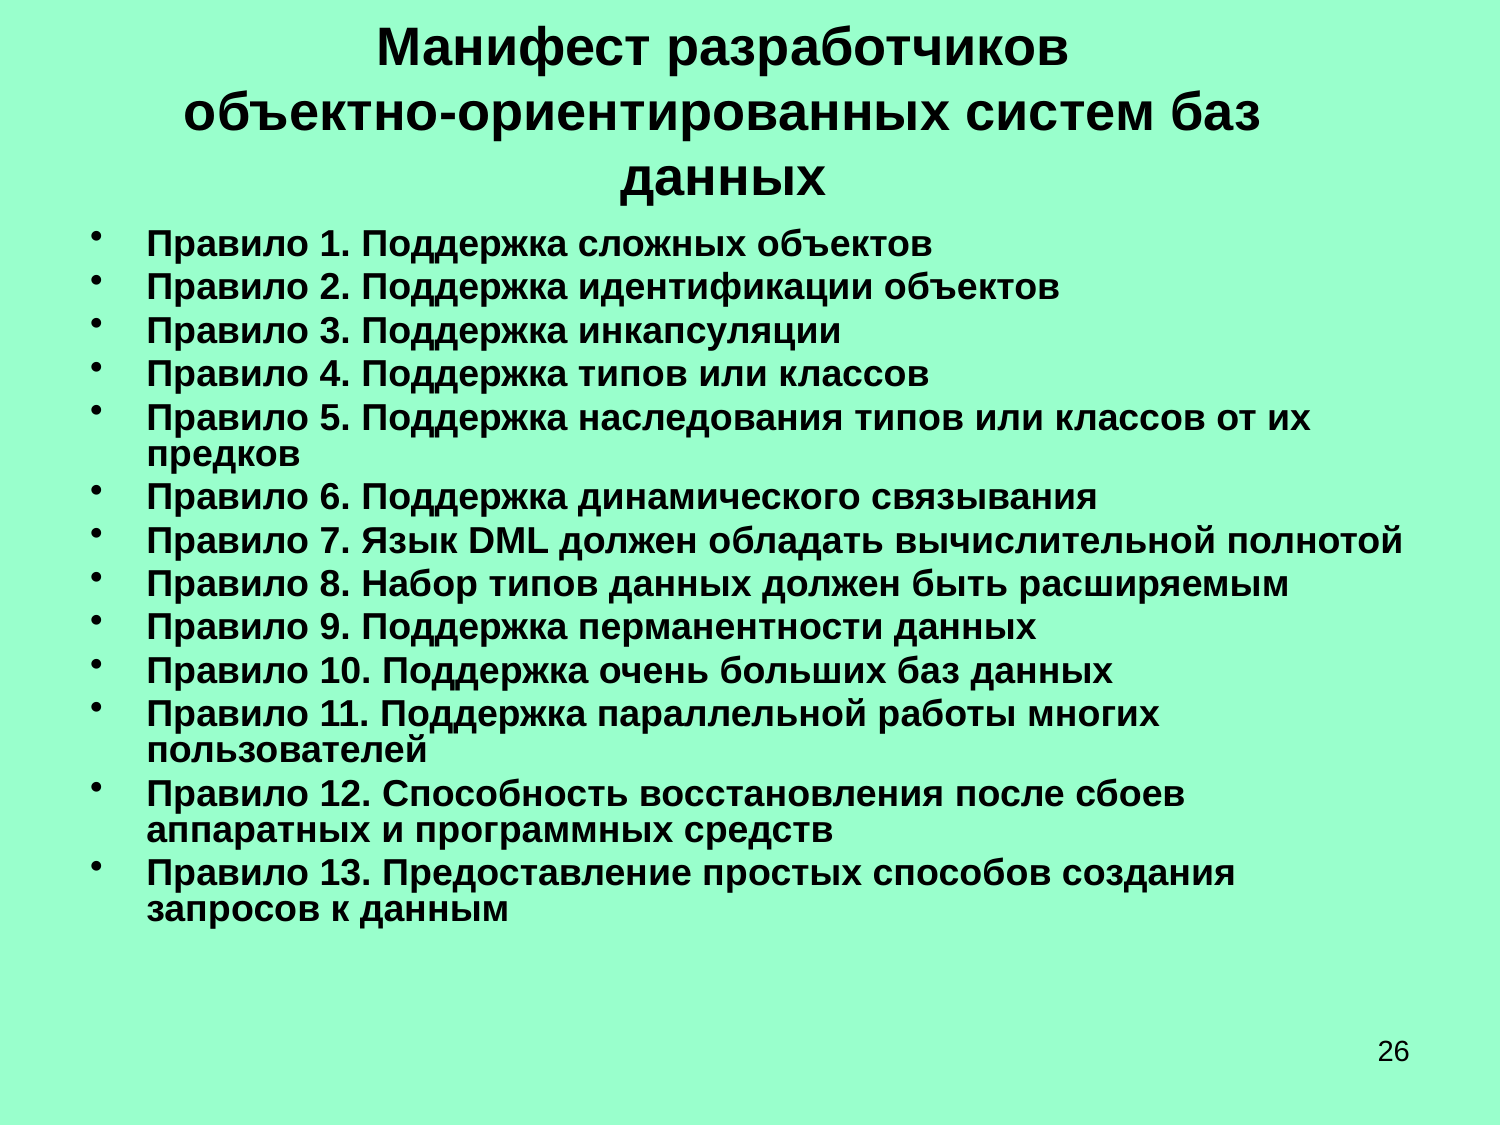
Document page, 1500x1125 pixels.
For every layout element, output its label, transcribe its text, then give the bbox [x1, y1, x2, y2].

list Правило 1. Поддержка сложных объектов Правило 2. Поддержка идентификации объектов Правило 3. Поддержка инкапсуляции Правило 4. Поддержка типов или классов Правило 5. Поддержка наследования типов или классов от их предков Правило 6. Поддержка динамического связывания Правило 7. Язык DML должен обладать вычислительной полнотой Правило 8. Набор типов данных должен быть расширяемым Правило 9. Поддержка перманентности данных Правило 10. Поддержка очень больших баз данных Правило 11. Поддержка параллельной работы многих пользователей Правило 12. Способность восстановления после сбоев аппаратных и программных средств Правило 13. Предоставление простых способов создания запросов к данным [74, 219, 1426, 1006]
title Манифест разработчиков объектно-ориентированных систем баз данных [0, 44, 1448, 173]
slide_number 26 [1074, 1024, 1426, 1103]
